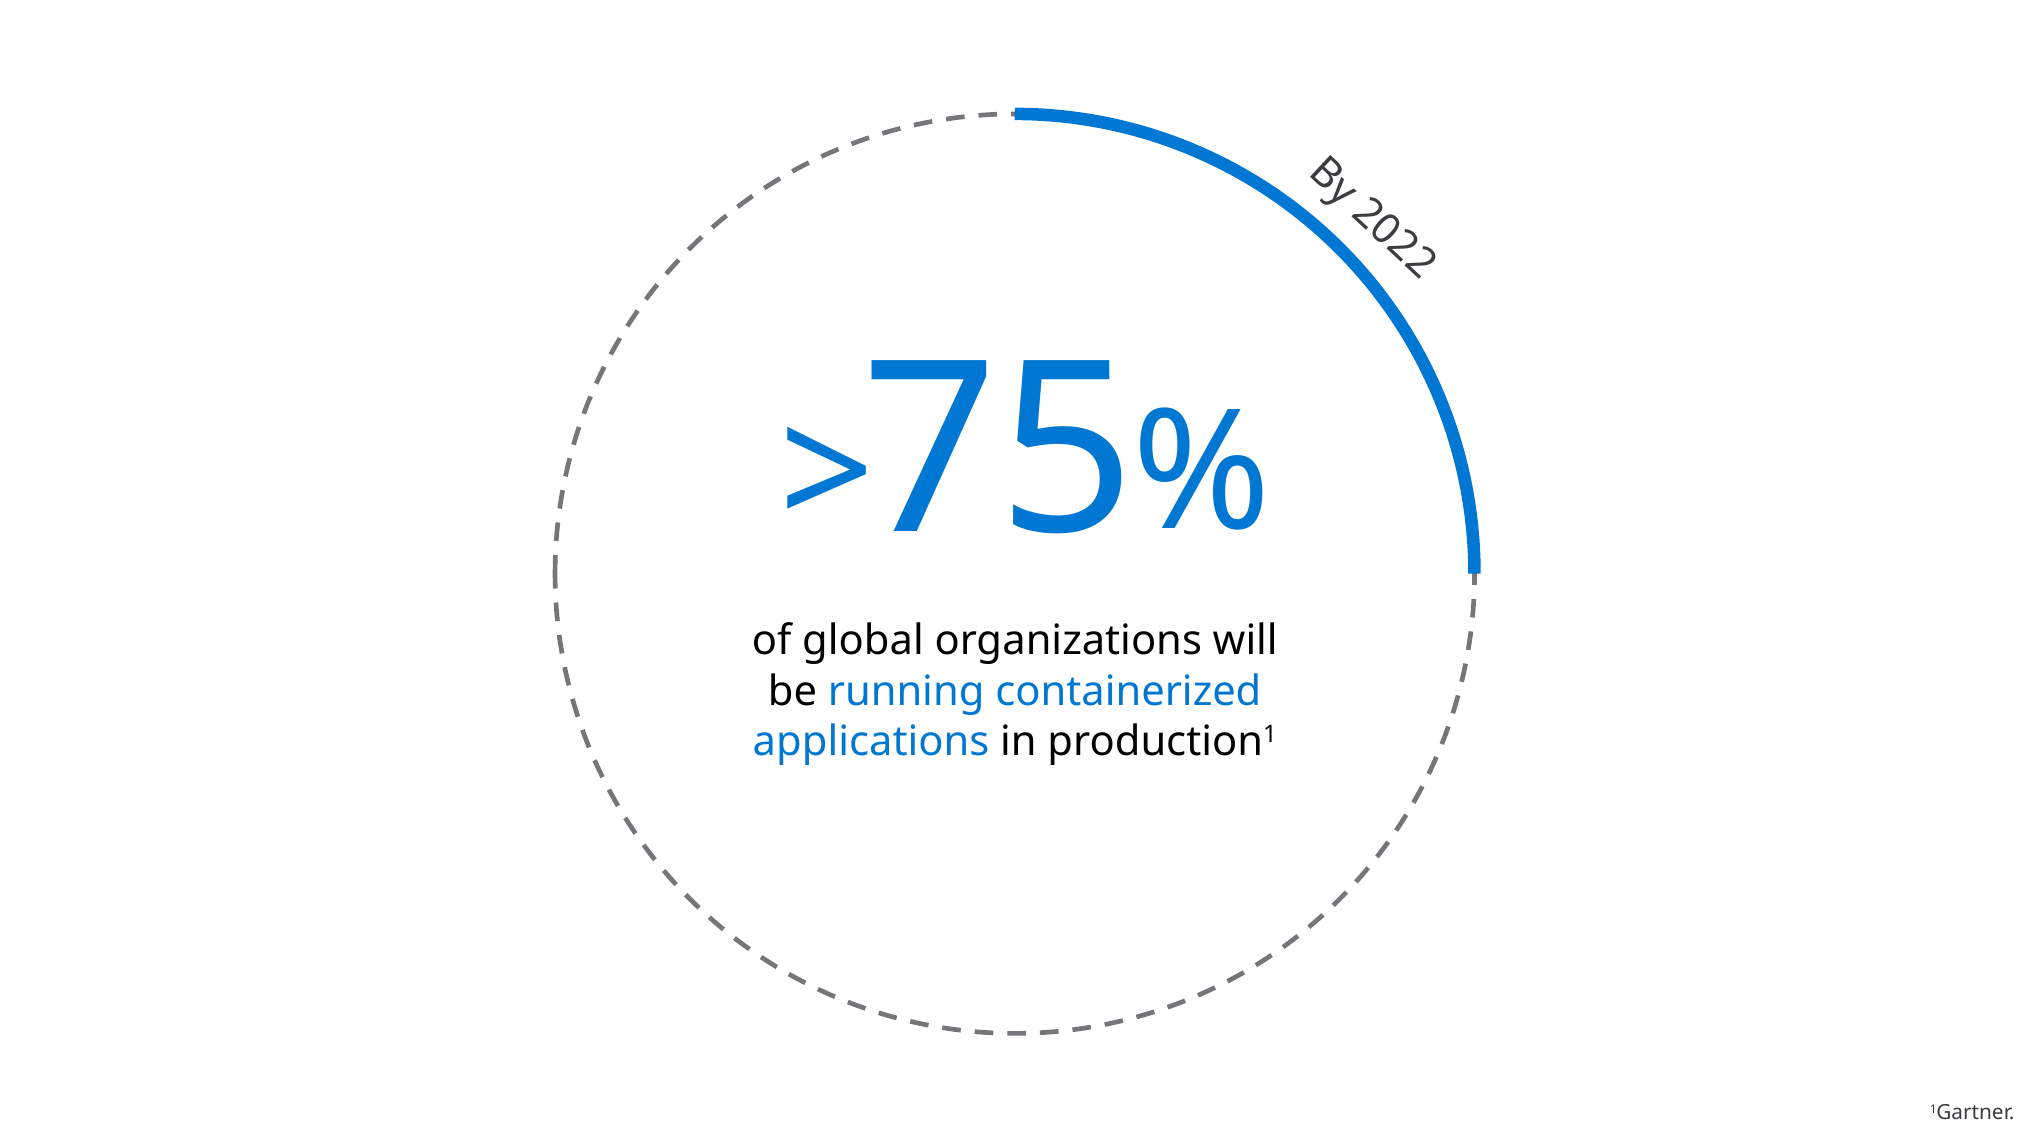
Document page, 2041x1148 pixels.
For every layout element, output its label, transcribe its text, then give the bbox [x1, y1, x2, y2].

text_box 1Gartner. [1172, 1098, 2015, 1124]
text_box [554, 113, 1486, 1034]
